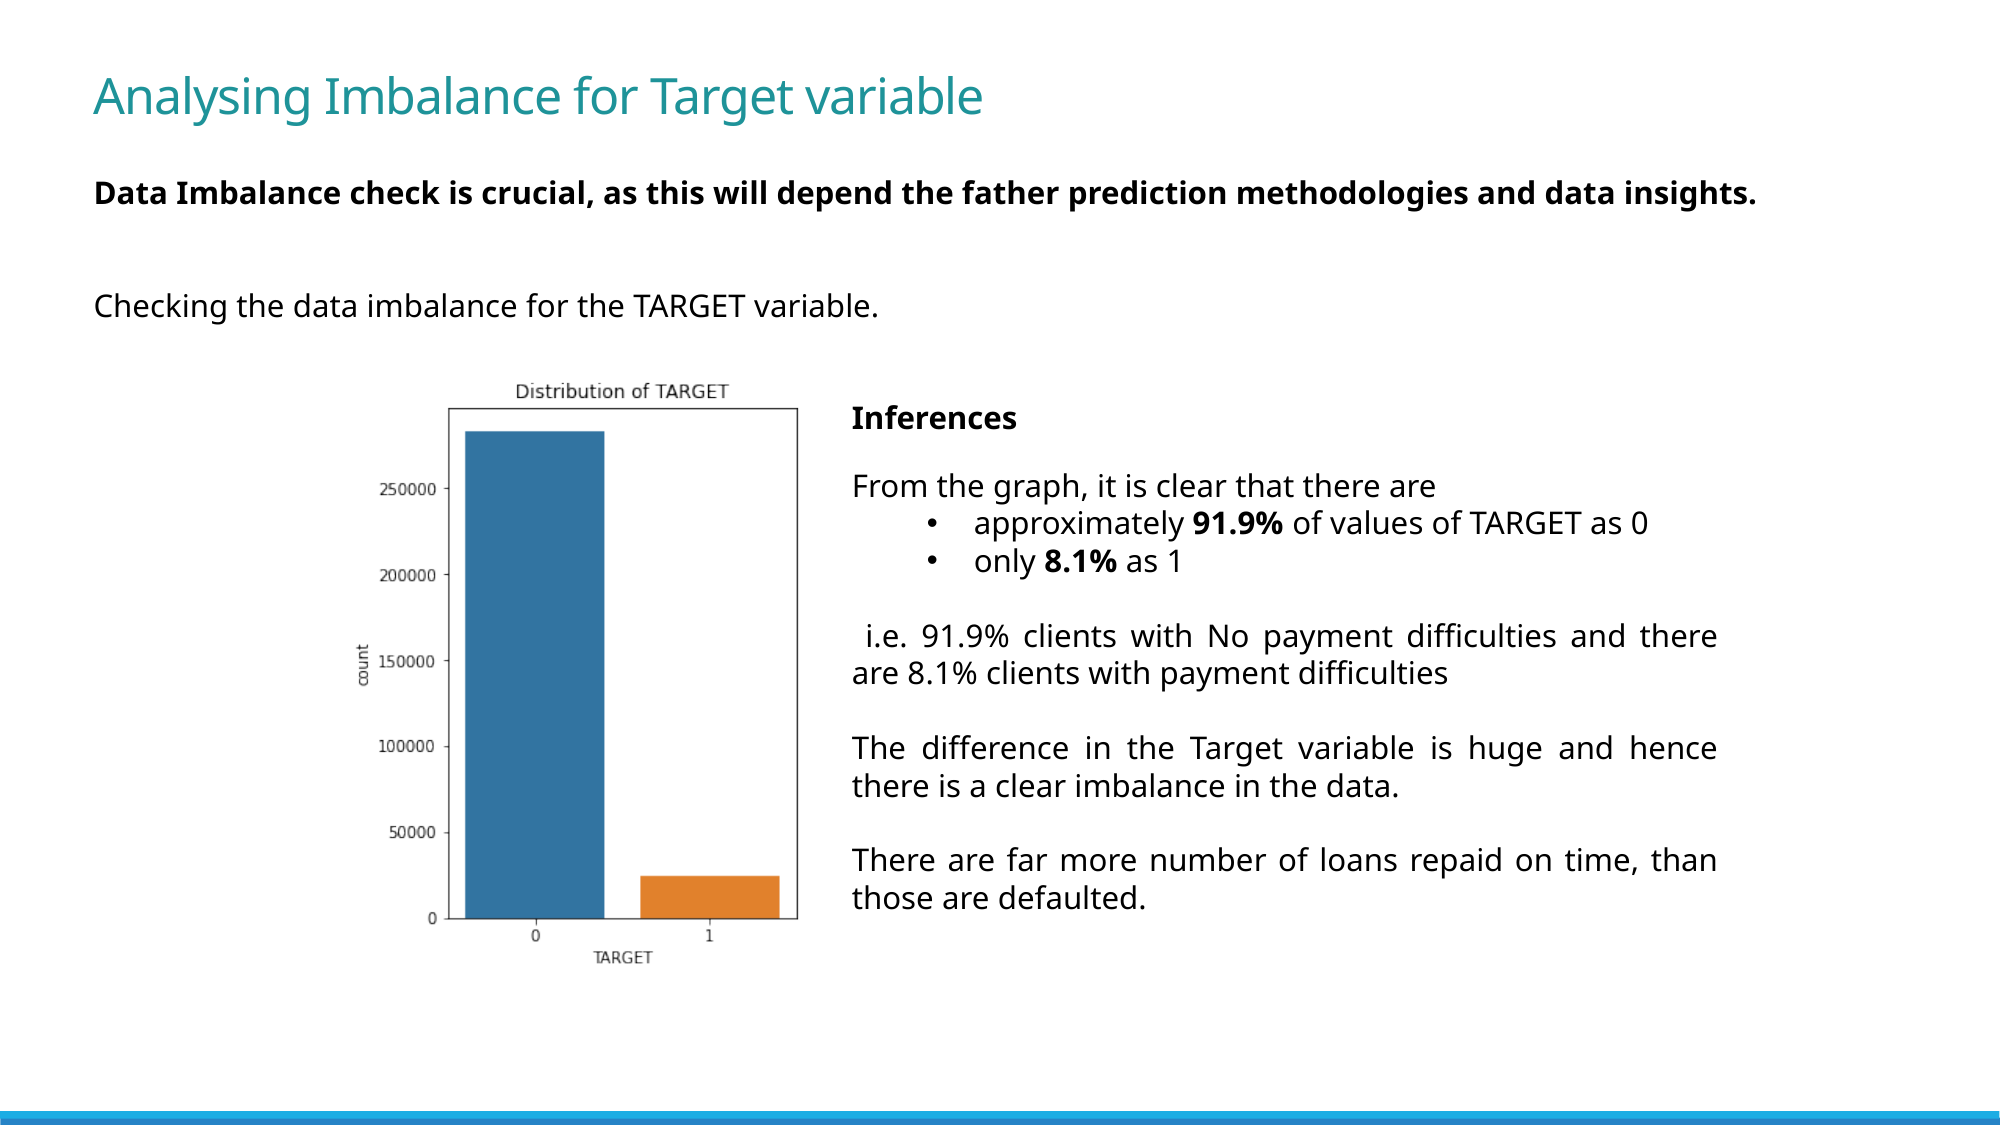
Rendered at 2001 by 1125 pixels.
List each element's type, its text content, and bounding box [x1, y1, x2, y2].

text_box Inferences From the graph, it is clear that there are approximately 91.9% of values of TARGET as 0 only 8.1% as 1 i.e. 91.9% clients with No payment difficulties and there are 8.1% clients with payment difficulties The difference in the Target variable is huge and hence there is a clear imbalance in the data. There are far more number of loans repaid on time, than those are defaulted. [837, 372, 1734, 923]
text_box Analysing Imbalance for Target variable [78, 66, 1918, 164]
text_box Data Imbalance check is crucial, as this will depend the father prediction methodologies and data insights. Checking the data imbalance for the TARGET variable. [78, 164, 1896, 331]
picture [344, 372, 809, 978]
